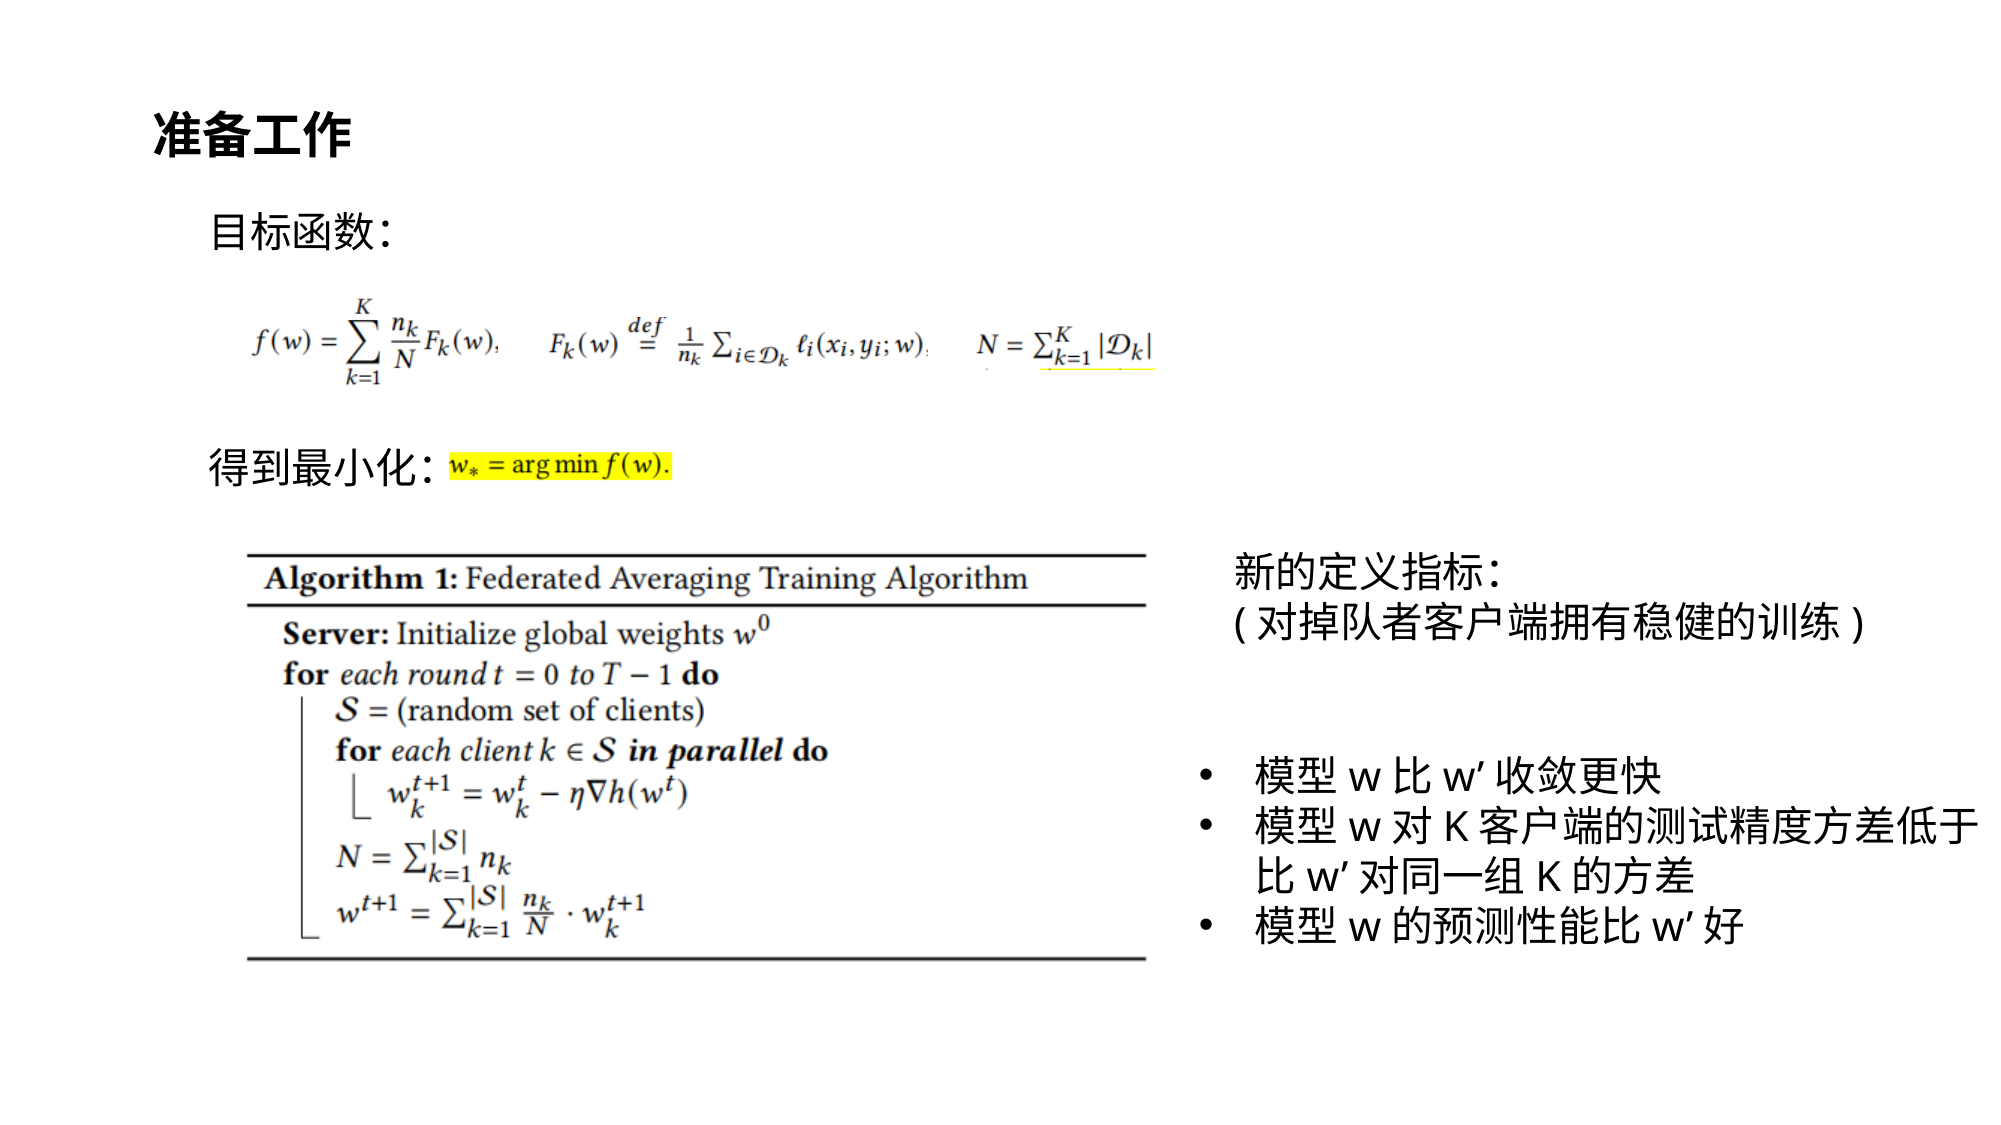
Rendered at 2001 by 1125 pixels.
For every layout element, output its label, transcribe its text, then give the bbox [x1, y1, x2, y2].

picture [243, 290, 498, 397]
picture [243, 538, 1159, 978]
text_box 模型w比w’收敛更快 模型w对K客户端的测试精度方差低于 比w’对同一组K的方差 模型w的预测性能比w’好 [1183, 742, 1995, 957]
text_box 得到最小化： [193, 434, 474, 500]
text_box 准备工作 [137, 95, 900, 171]
text_box 新的定义指标： (对掉队者客户端拥有稳健的训练) [1219, 538, 1879, 653]
picture [544, 317, 928, 370]
text_box 目标函数： [193, 198, 433, 263]
picture [432, 441, 686, 494]
picture [974, 324, 1159, 370]
